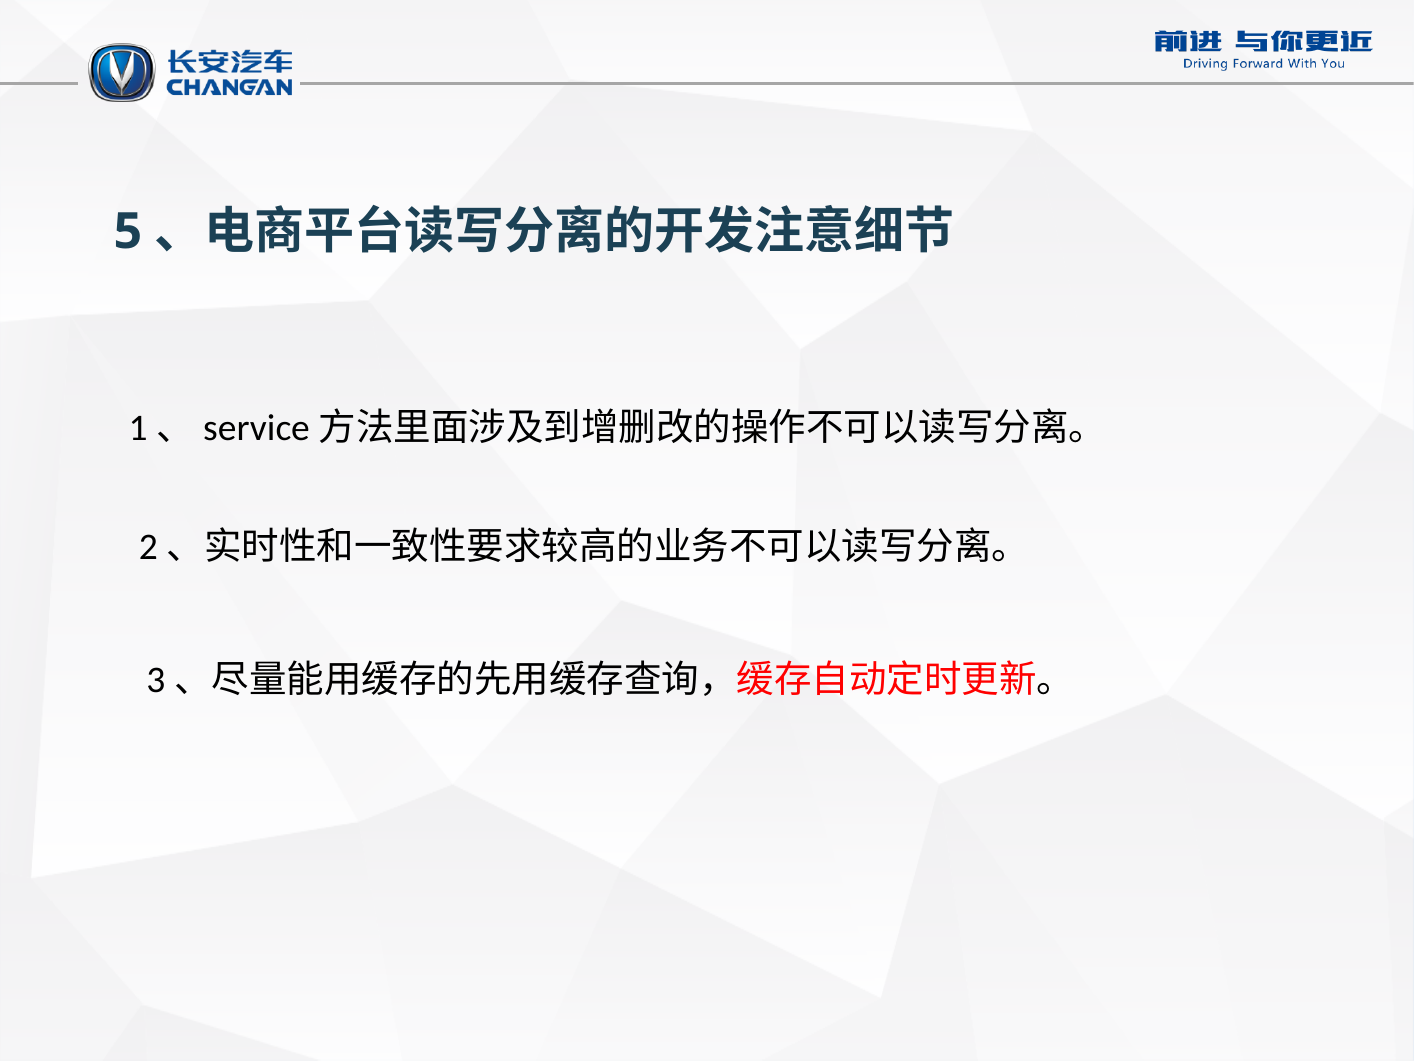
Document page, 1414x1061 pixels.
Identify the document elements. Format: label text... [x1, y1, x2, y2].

text_box 5、电商平台读写分离的开发注意细节 [98, 148, 990, 266]
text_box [122, 395, 1113, 709]
picture [0, 0, 1414, 1061]
